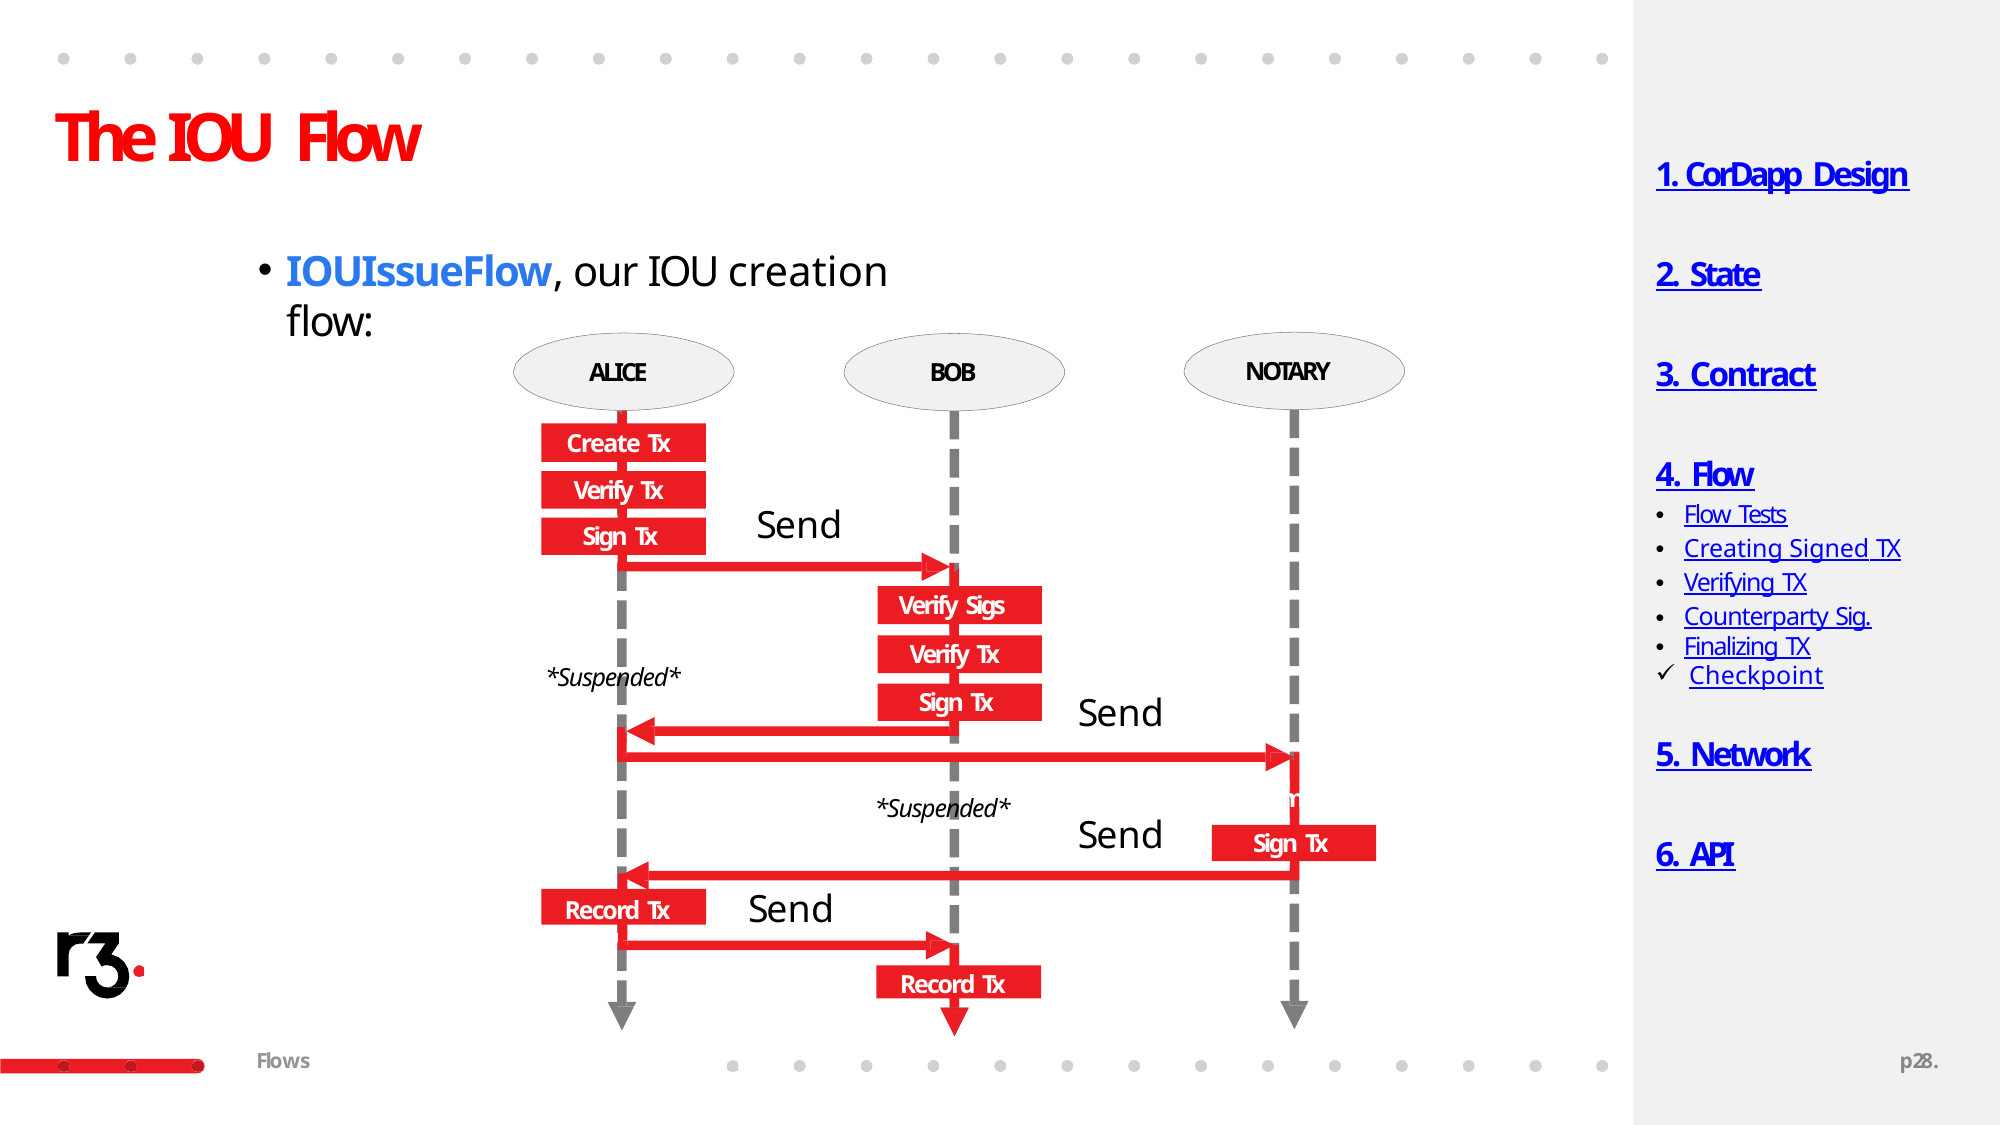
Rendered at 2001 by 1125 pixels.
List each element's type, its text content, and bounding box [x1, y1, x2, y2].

text_box [940, 999, 969, 1037]
text_box ALICE [587, 354, 661, 387]
text_box [617, 552, 949, 581]
text_box [949, 866, 960, 870]
text_box [1289, 751, 1300, 756]
text_box [541, 551, 706, 555]
text_box [949, 562, 959, 586]
text_box [1183, 332, 1405, 410]
text_box [617, 462, 627, 471]
text_box [1289, 485, 1300, 515]
text_box [541, 458, 706, 462]
text_box [844, 333, 1065, 411]
text_box Sign Tx [541, 518, 707, 551]
text_box Commit Tx [1211, 780, 1377, 813]
text_box [1289, 881, 1300, 895]
text_box 6. API [1653, 831, 1748, 879]
text_box [949, 762, 960, 782]
text_box [513, 332, 735, 411]
text_box [617, 951, 627, 971]
text_box 1. CorDapp Design [1653, 150, 1962, 199]
text_box Send [1075, 686, 1172, 734]
text_box IOUIssueFlow, our IOU creation flow: [255, 242, 986, 345]
text_box Verify Sigs [877, 587, 1043, 620]
text_box [1280, 979, 1309, 1030]
text_box [1289, 675, 1300, 705]
text_box *Suspended* [542, 659, 705, 692]
text_box [949, 486, 960, 516]
text_box [617, 638, 627, 659]
text_box [617, 600, 627, 629]
text_box [541, 505, 706, 509]
text_box NOTARY [1243, 353, 1346, 386]
text_box [1289, 599, 1300, 629]
text_box [1211, 858, 1377, 862]
text_box BOB [927, 354, 982, 387]
text_box [1633, 0, 2000, 1125]
text_box [607, 980, 637, 1031]
text_box [1289, 752, 1300, 780]
text_box [1289, 447, 1300, 477]
text_box [877, 717, 1042, 721]
text_box Send [754, 499, 851, 547]
text_box [1289, 410, 1300, 439]
text_box [949, 525, 960, 554]
text_box [1289, 523, 1300, 553]
text_box [877, 669, 1042, 674]
text_box [617, 762, 627, 781]
text_box [1289, 561, 1300, 591]
text_box [617, 873, 628, 888]
text_box [1289, 941, 1300, 971]
text_box [949, 625, 959, 635]
text_box Send [745, 882, 842, 931]
picture [191, 1060, 204, 1072]
text_box [617, 790, 627, 819]
slide_number p26. [1897, 1045, 1945, 1125]
text_box 3. Contract [1653, 350, 1837, 399]
text_box [617, 925, 955, 960]
title The IOU Flow [52, 92, 468, 283]
text_box [949, 905, 960, 934]
text_box [1289, 637, 1300, 667]
text_box 2. State [1653, 250, 1776, 299]
footer Flows [254, 1045, 313, 1125]
picture [124, 1060, 137, 1072]
text_box [617, 692, 627, 705]
text_box [1289, 903, 1300, 933]
text_box [949, 448, 960, 478]
text_box [625, 861, 1300, 888]
text_box [949, 945, 960, 965]
text_box [949, 411, 960, 440]
text_box [617, 509, 627, 517]
picture [133, 965, 145, 977]
text_box [626, 716, 959, 746]
text_box Verify Tx [877, 636, 1043, 669]
text_box *Suspended* [872, 790, 1035, 823]
text_box Sign Tx [877, 684, 1043, 717]
text_box Send [1075, 808, 1172, 856]
text_box [949, 674, 959, 683]
text_box Create Tx [541, 425, 707, 458]
text_box [617, 866, 627, 873]
text_box [617, 411, 627, 423]
text_box [617, 714, 627, 732]
text_box [617, 828, 627, 857]
text_box [949, 881, 960, 896]
text_box Verify Tx [541, 472, 707, 505]
text_box Sign Tx [1211, 825, 1377, 858]
text_box [1289, 813, 1300, 824]
text_box [877, 620, 1042, 625]
text_box [949, 721, 960, 744]
text_box Record Tx [876, 965, 1042, 999]
text_box [617, 727, 1295, 772]
picture [57, 1060, 70, 1072]
text_box 4. Flow Flow Tests Creating Signed TX Verifying TX Counterparty Sig. Finalizing TX Checkpoint [1653, 450, 1916, 695]
picture [726, 1060, 739, 1072]
text_box [617, 572, 627, 591]
text_box [1289, 713, 1300, 743]
text_box Record Tx [541, 888, 707, 925]
text_box 5. Network [1653, 730, 1829, 779]
text_box [955, 562, 960, 586]
text_box [949, 829, 960, 858]
